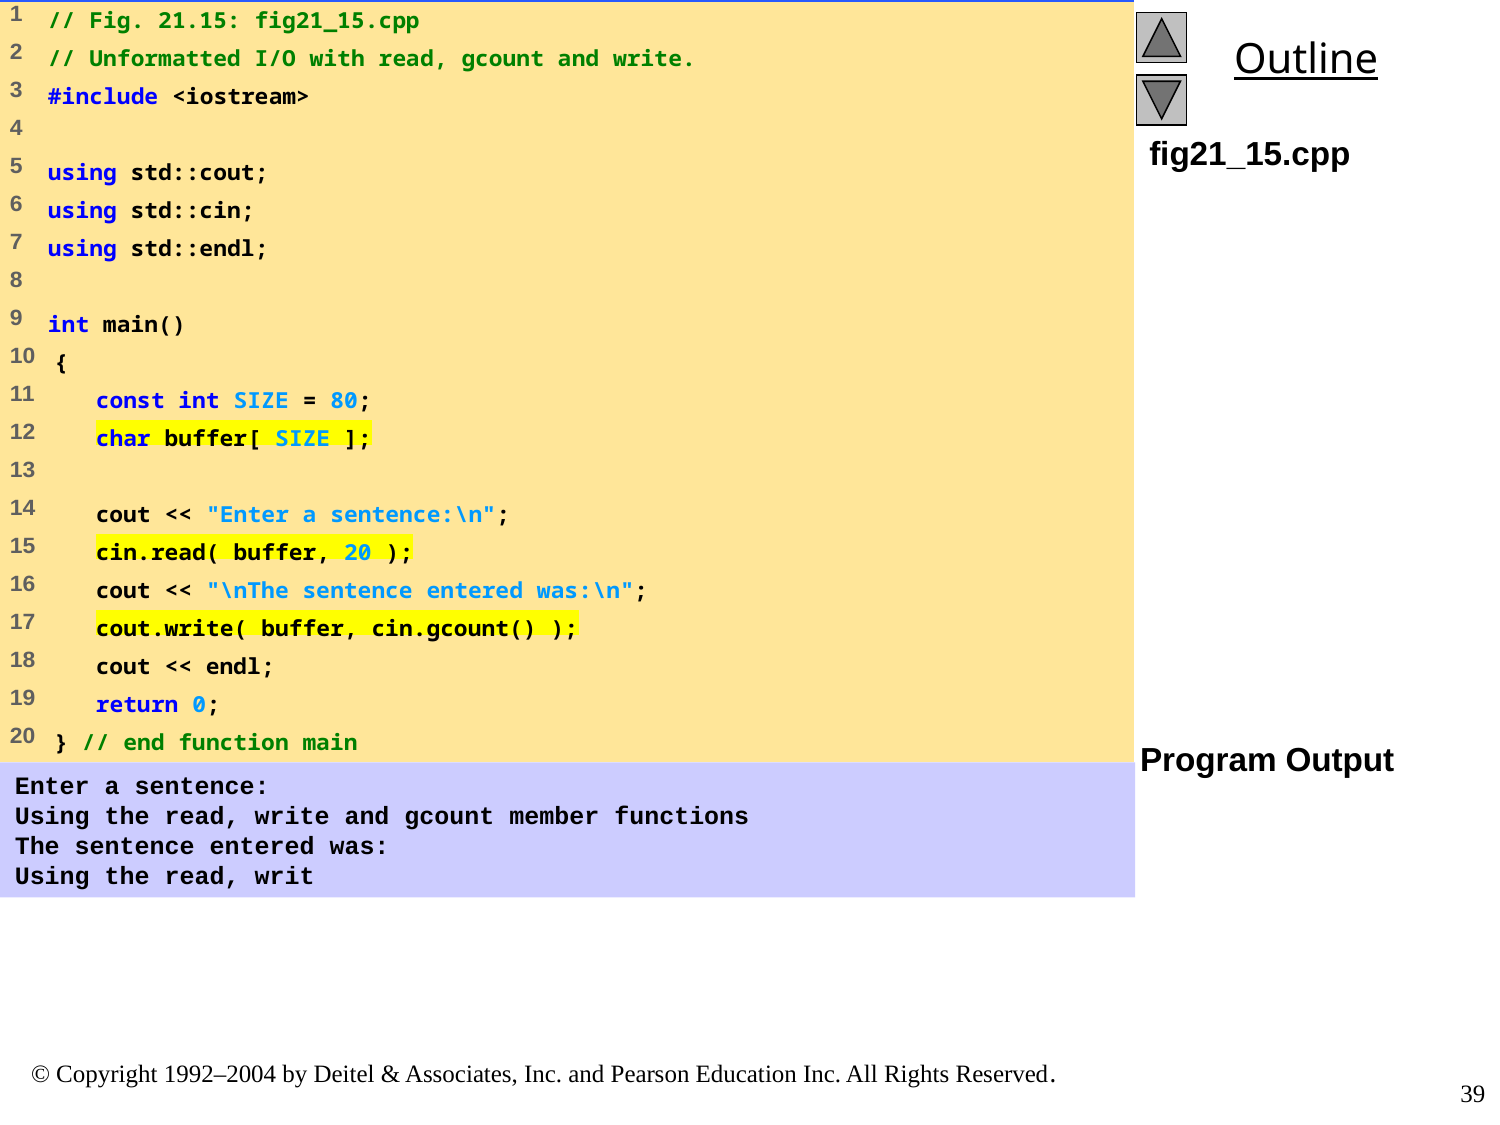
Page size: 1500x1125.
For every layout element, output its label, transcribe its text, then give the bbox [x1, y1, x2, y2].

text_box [0, 0, 1136, 801]
subtitle fig21_15.cpp Program Output [1125, 125, 1500, 1125]
text_box Enter a sentence: Using the read, write and gcount member functions The sentence entered was: Using the read, writ [0, 808, 1136, 898]
